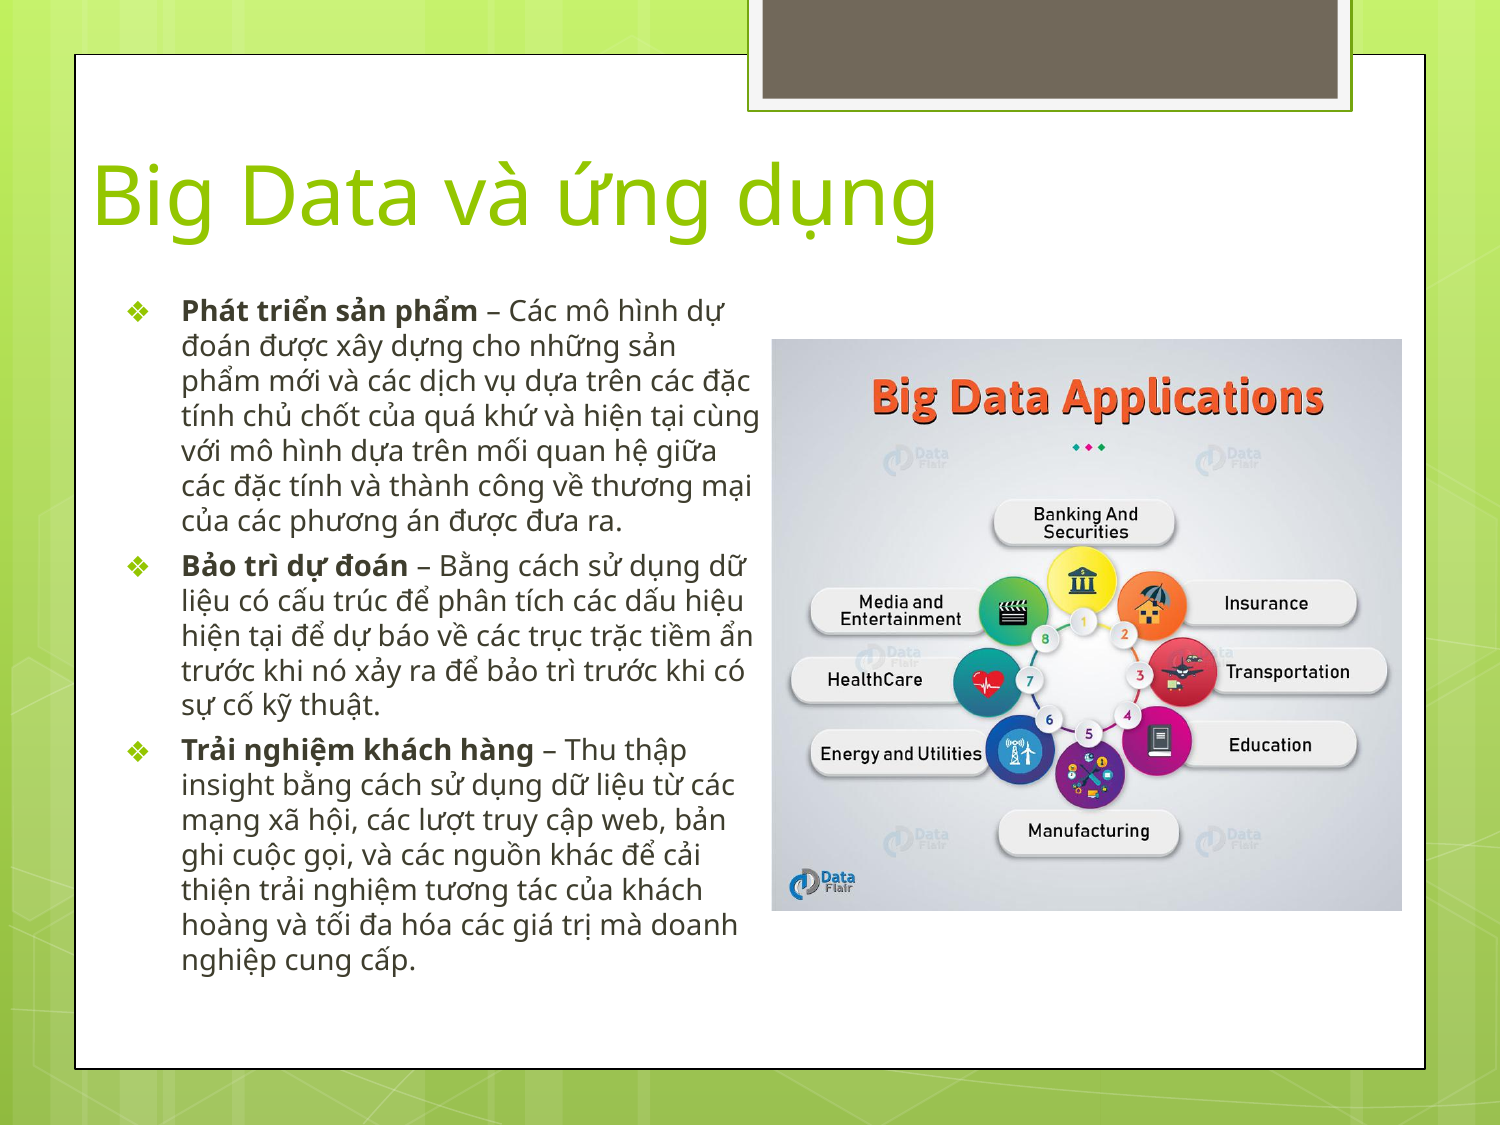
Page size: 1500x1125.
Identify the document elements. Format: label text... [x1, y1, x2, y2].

picture [771, 338, 1403, 912]
title Big Data và ứng dụng [75, 25, 1483, 250]
list Phát triển sản phẩm – Các mô hình dự đoán được xây dựng cho những sản phẩm mới và các dịch vụ dựa trên các đặc tính chủ chốt của quá khứ và hiện tại cùng với mô hình dựa trên mối quan hệ giữa các đặc tính và thành công về thương mại của các phương án được đưa ra. Bảo trì dự đoán – Bằng cách sử dụng dữ liệu có cấu trúc để phân tích các dấu hiệu hiện tại để dự báo về các trục trặc tiềm ẩn trước khi nó xảy ra để bảo trì trước khi có sự cố kỹ thuật. Trải nghiệm khách hàng – Thu thập insight bằng cách sử dụng dữ liệu từ các mạng xã hội, các lượt truy cập web, bản ghi cuộc gọi, và các nguồn khác để cải thiện trải nghiệm tương tác của khách hoàng và tối đa hóa các giá trị mà doanh nghiệp cung cấp. [91, 284, 777, 1068]
